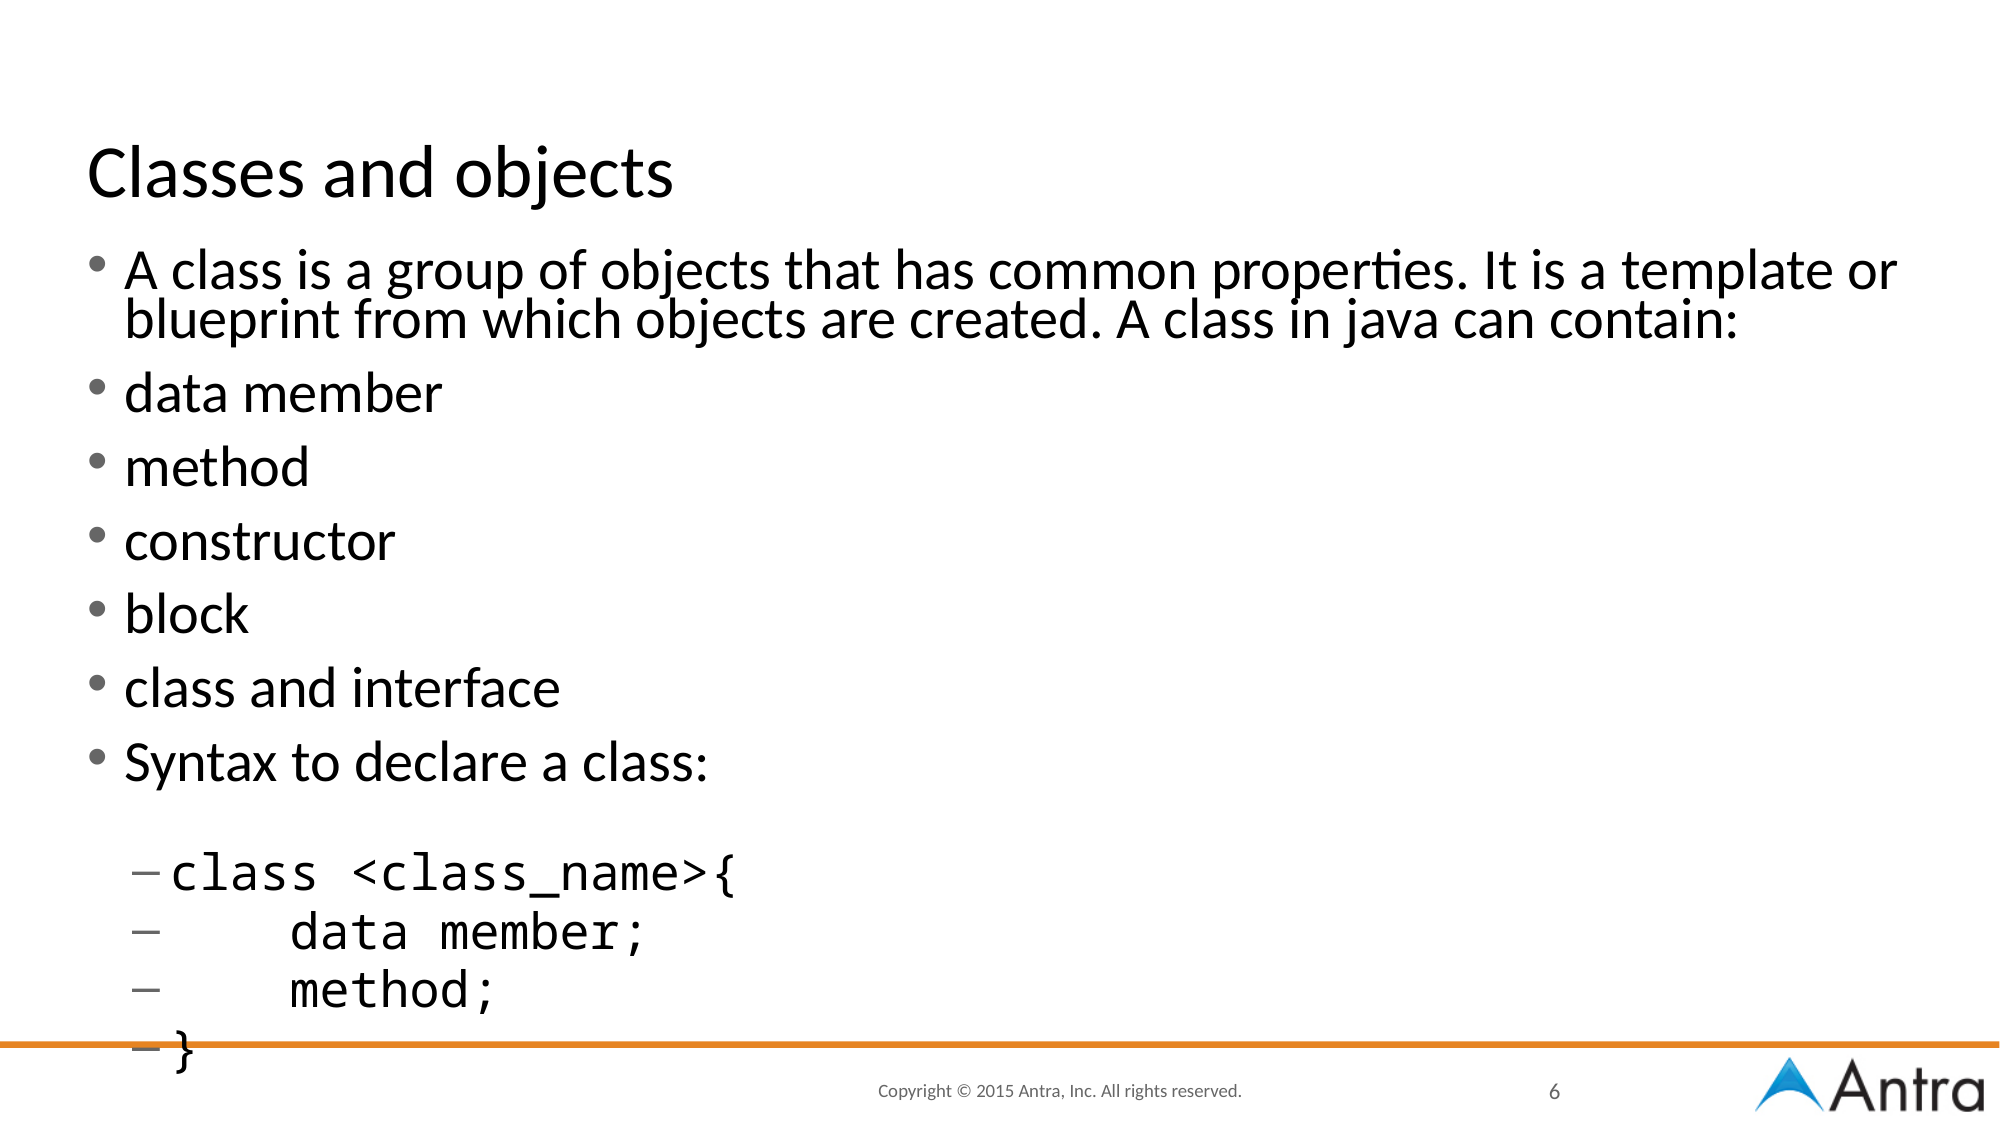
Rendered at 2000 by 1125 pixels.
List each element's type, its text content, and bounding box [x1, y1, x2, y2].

slide_number 6 [1498, 1075, 1561, 1106]
picture [1744, 1048, 1994, 1122]
title Classes and objects [87, 66, 1913, 213]
list A class is a group of objects that has common properties. It is a template or blueprint from which objects are created. A class in java can contain: data member method constructor block class and interface Syntax to declare a class: class <class_name>{ data member; method; } [87, 249, 1913, 975]
